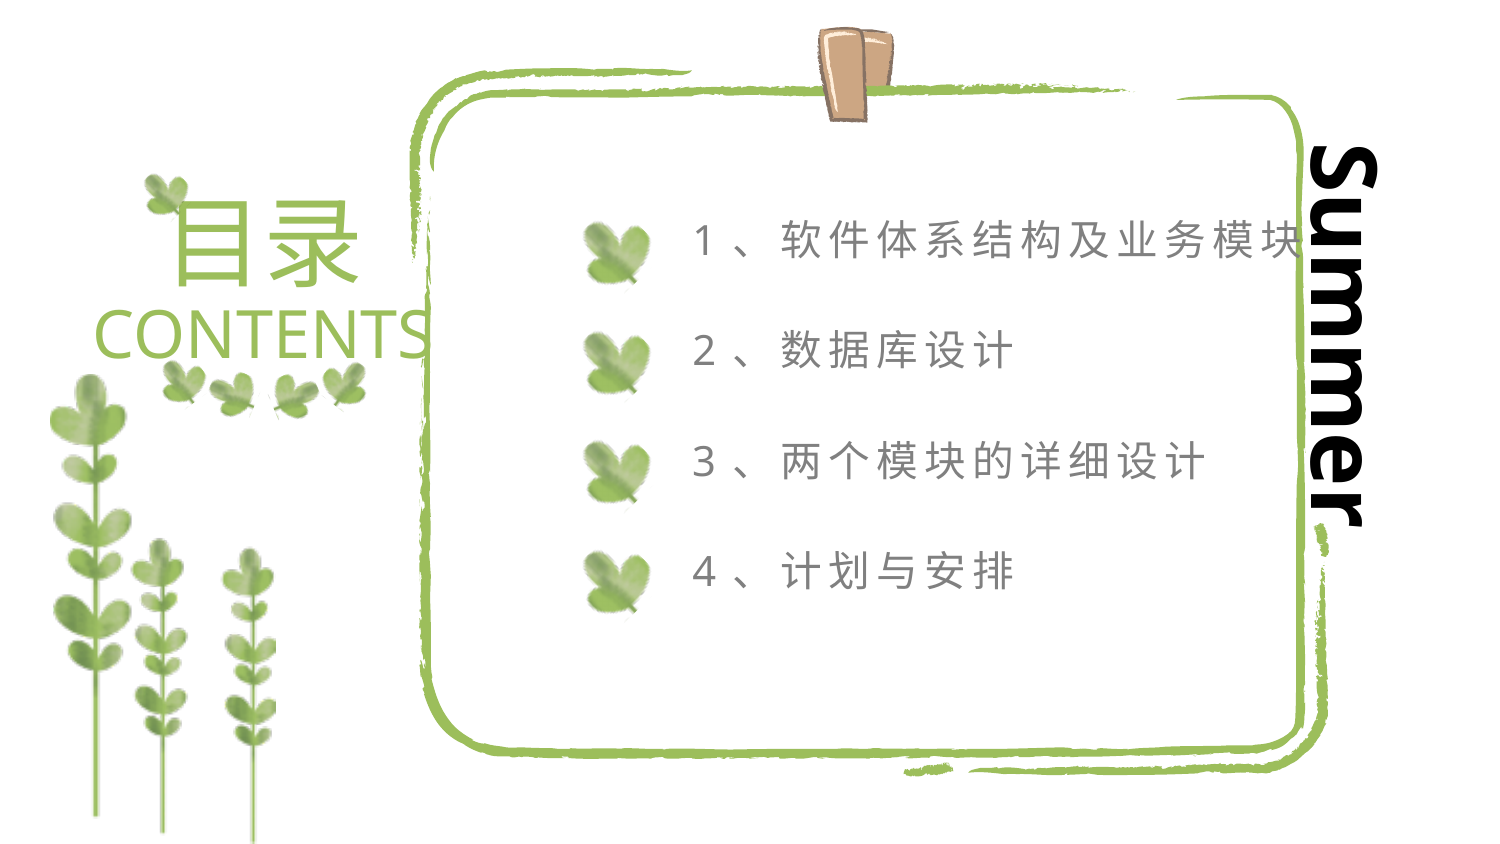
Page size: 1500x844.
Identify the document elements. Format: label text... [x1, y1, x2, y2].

text_box CONTENTS [70, 285, 409, 380]
picture [49, 349, 385, 844]
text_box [409, 26, 1330, 777]
picture [569, 437, 652, 512]
picture [569, 217, 652, 293]
picture [126, 160, 198, 233]
text_box 目录 [70, 171, 409, 285]
text_box Summer [1330, 110, 1411, 561]
picture [569, 327, 652, 402]
picture [569, 546, 652, 622]
